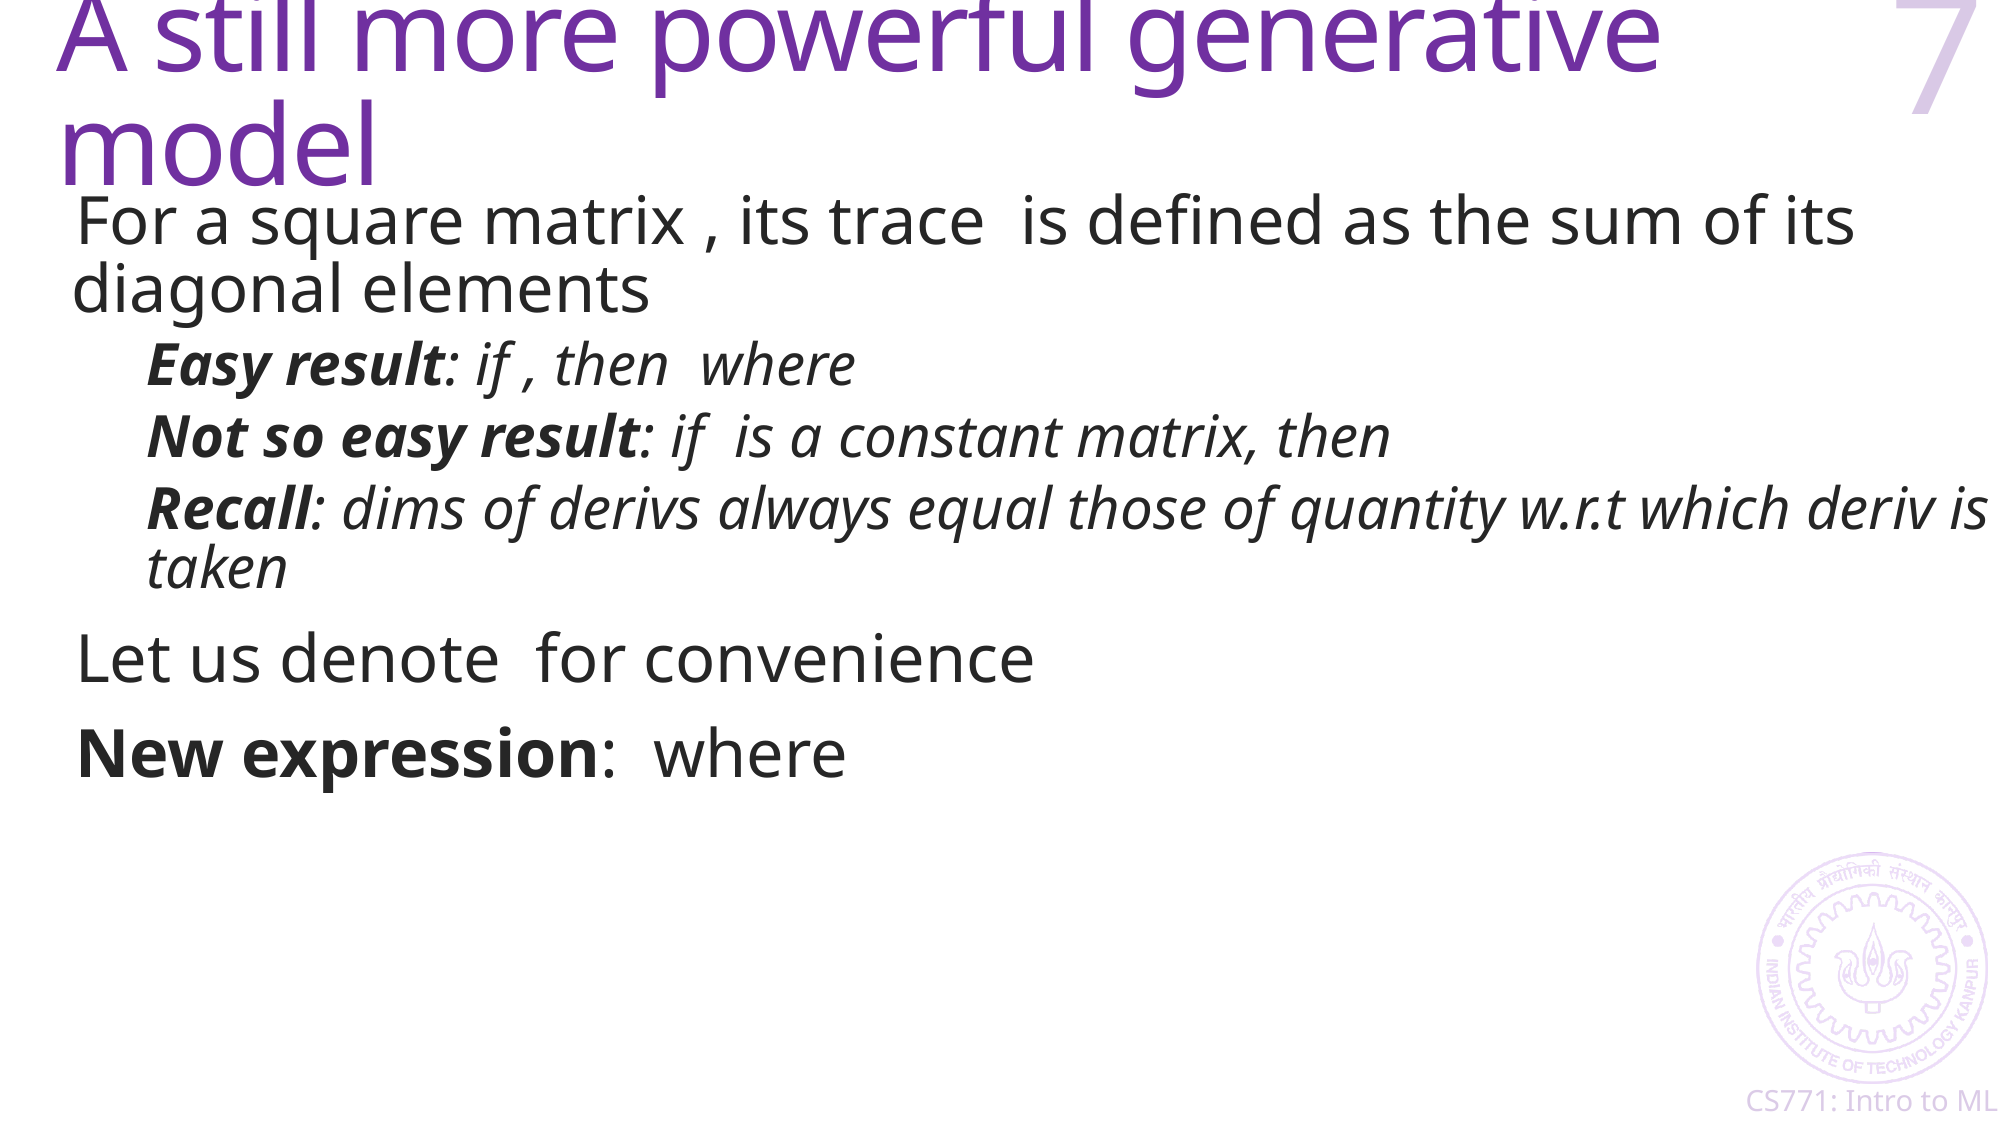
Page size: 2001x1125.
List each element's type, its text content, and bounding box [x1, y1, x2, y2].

slide_number 7 [1520, 6, 2000, 183]
title A still more powerful generative model [41, 5, 1945, 183]
